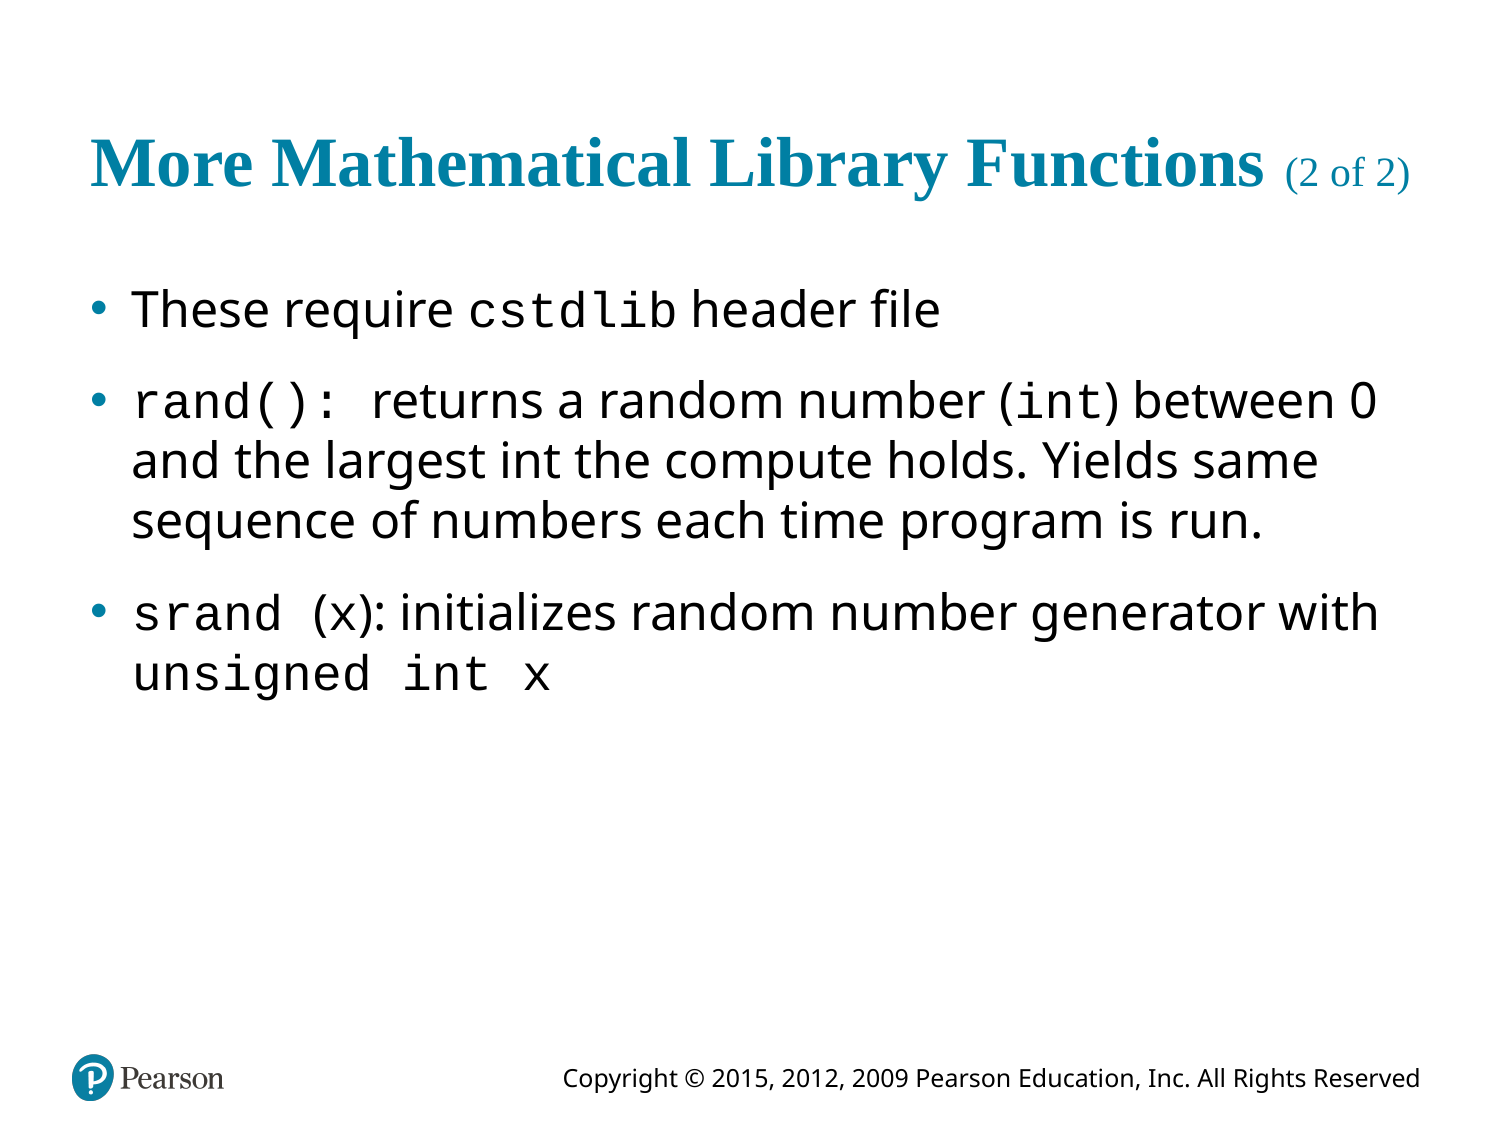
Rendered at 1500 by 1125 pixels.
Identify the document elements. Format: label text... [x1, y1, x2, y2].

title More Mathematical Library Functions (2 of 2) [75, 0, 1437, 216]
picture [72, 1087, 83, 1101]
list These require cstdlib header file rand(): returns a random number (int) between 0 and the largest int the compute holds. Yields same sequence of numbers each time program is run. s rand (x): initializes random number generator with unsigned int x [75, 262, 1425, 931]
picture [80, 1063, 106, 1088]
picture [98, 1054, 224, 1101]
picture [72, 1054, 88, 1070]
